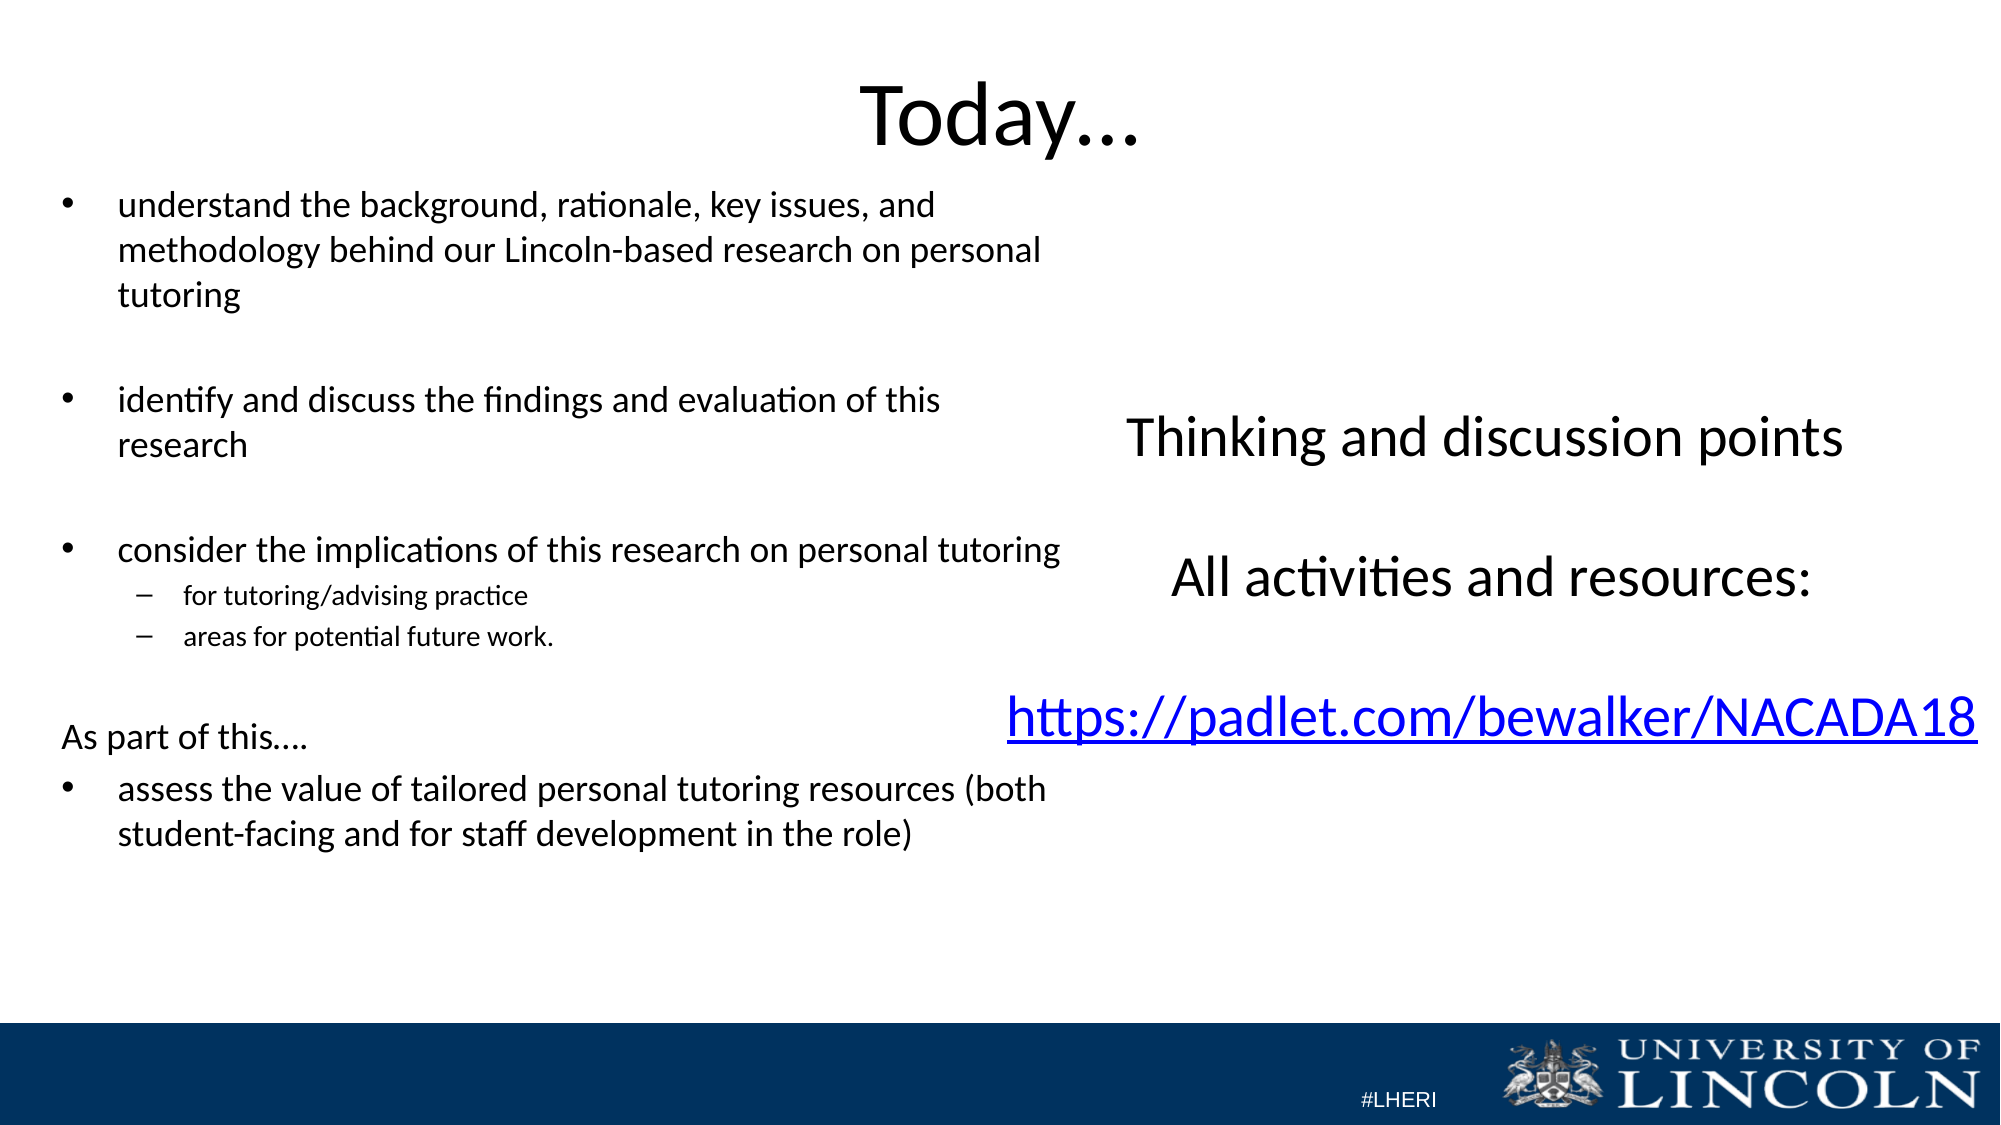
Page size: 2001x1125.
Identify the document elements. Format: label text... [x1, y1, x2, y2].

text_box Thinking and discussion points All activities and resources: https://padlet.com/bewalker/NACADA18 [984, 390, 2000, 826]
list understand the background, rationale, key issues, and methodology behind our Lincoln-based research on personal tutoring identify and discuss the findings and evaluation of this research consider the implications of this research on personal tutoring for tutoring/advising practice areas for potential future work. As part of this…. assess the value of tailored personal tutoring resources (both student-facing and for staff development in the role) [46, 172, 1095, 998]
title Today… [99, 44, 1901, 173]
picture [1492, 1030, 1993, 1118]
